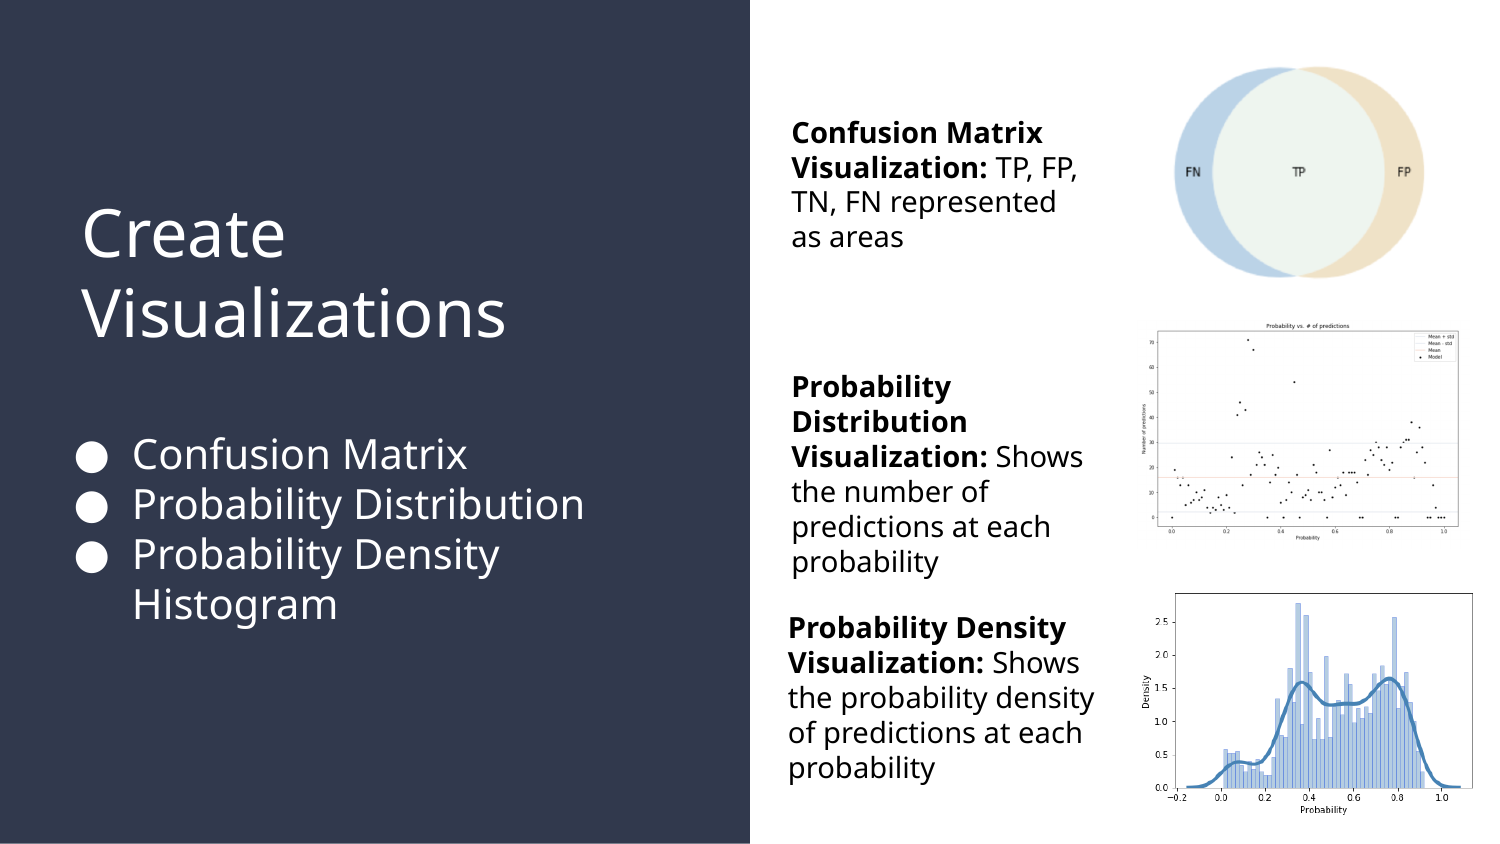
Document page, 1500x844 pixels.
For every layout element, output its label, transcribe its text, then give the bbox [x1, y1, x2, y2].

subtitle Confusion Matrix Probability Distribution Probability Density Histogram [41, 412, 706, 669]
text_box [772, 52, 1481, 821]
title Create Visualizations [66, 175, 692, 378]
